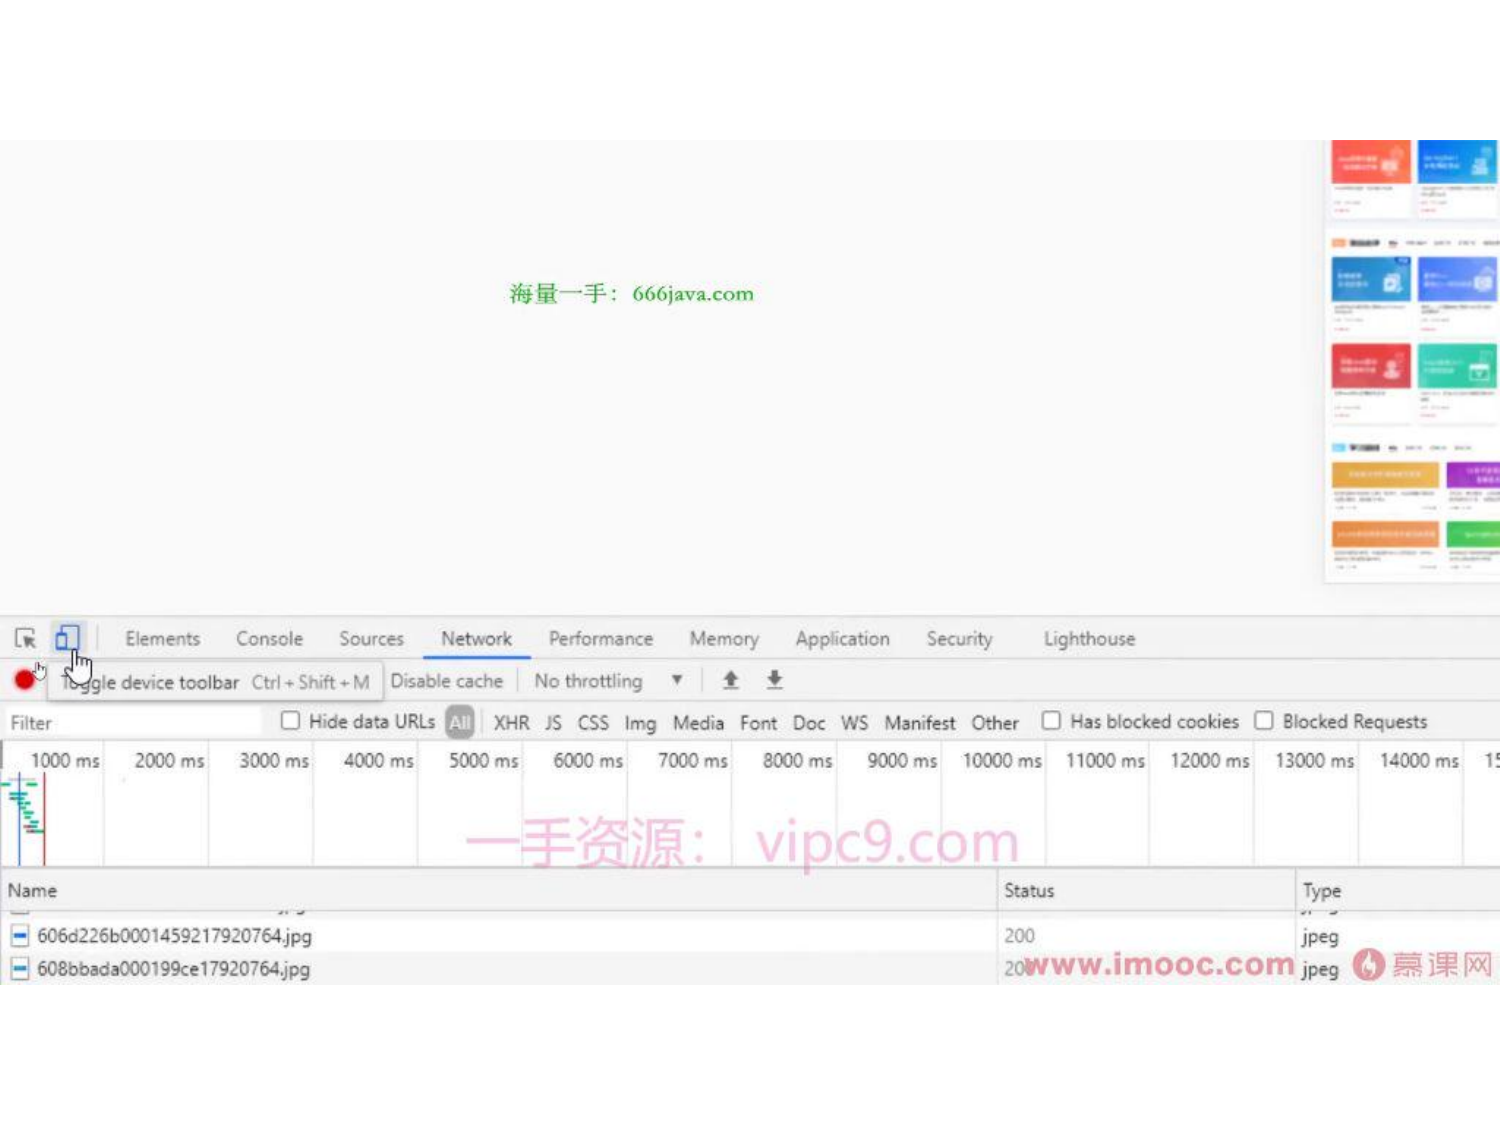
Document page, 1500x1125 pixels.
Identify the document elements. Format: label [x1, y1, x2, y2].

picture [0, 140, 1500, 985]
